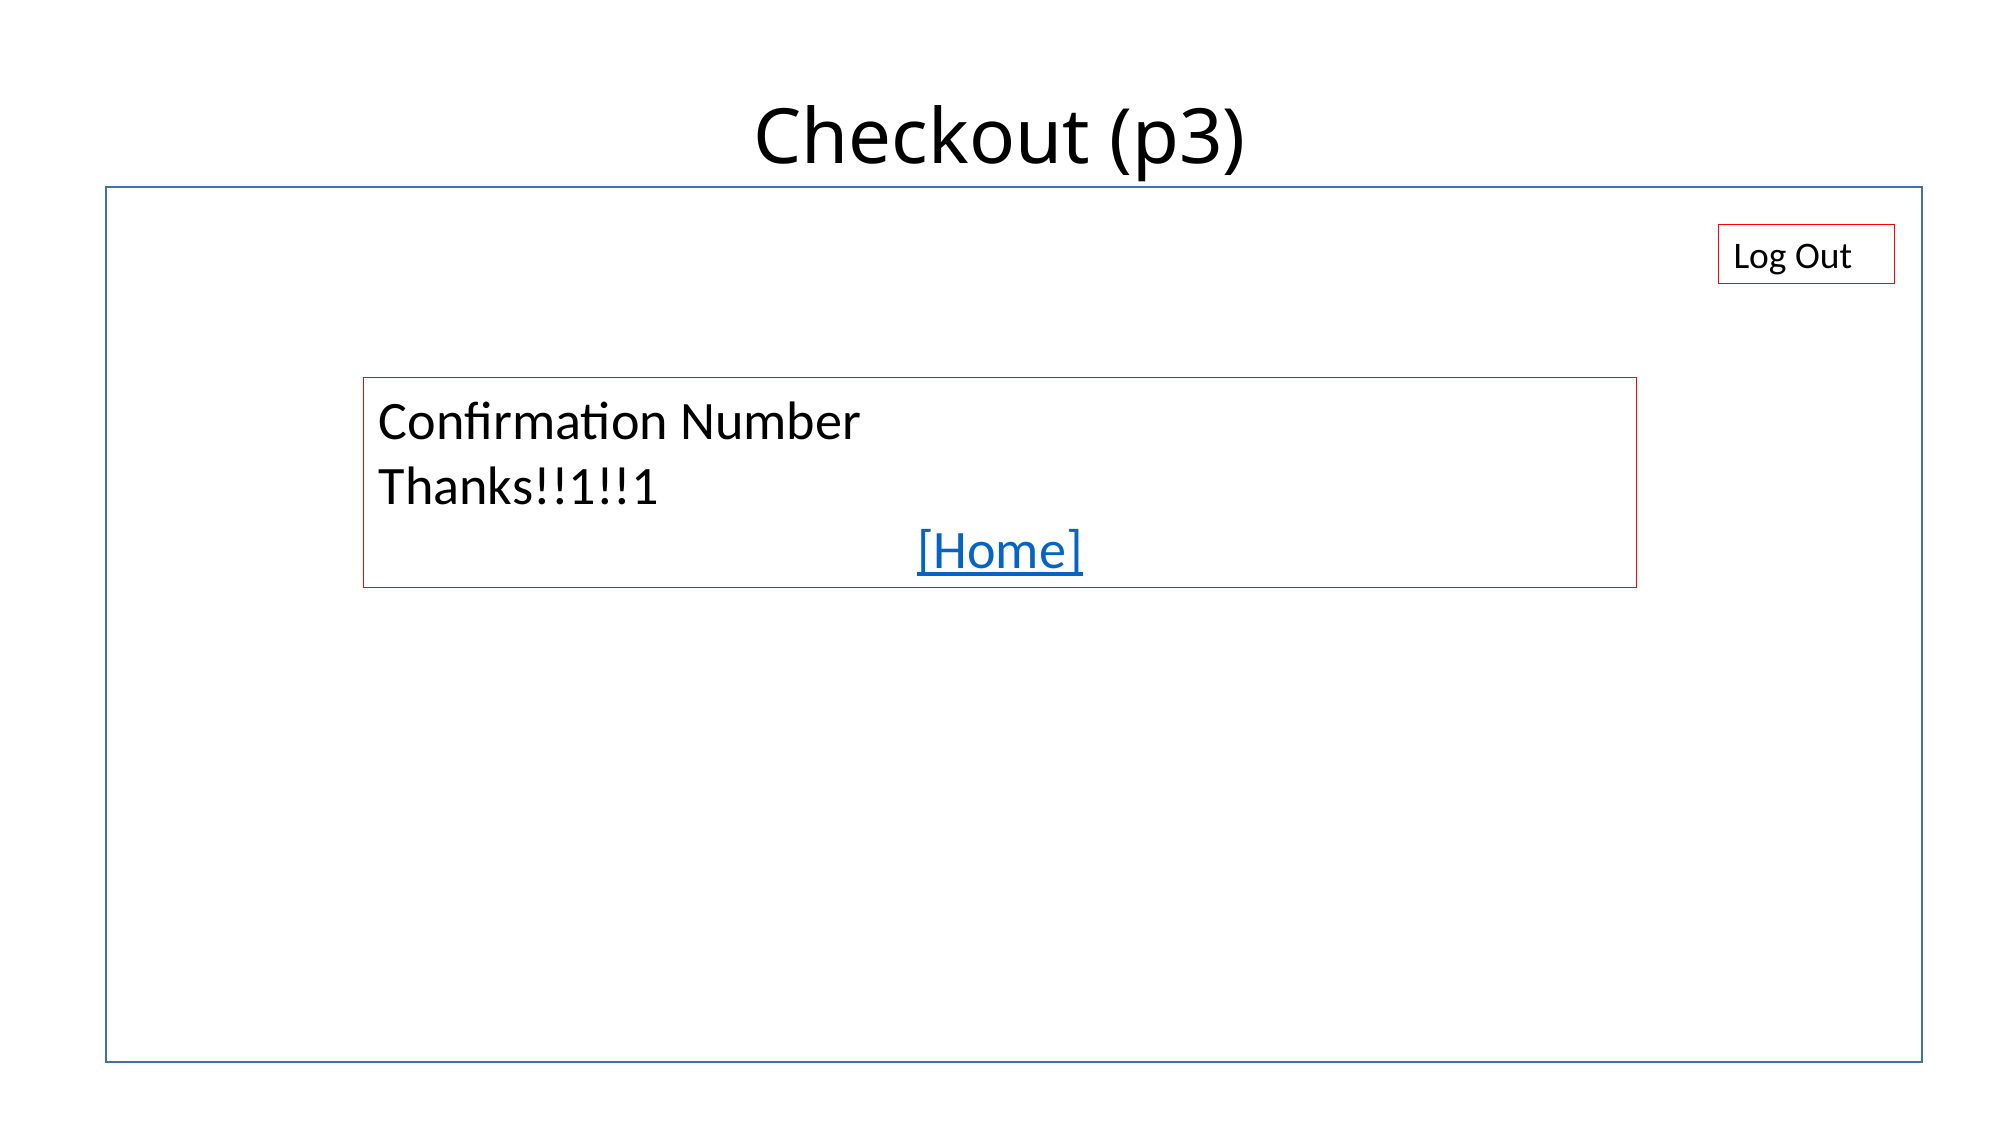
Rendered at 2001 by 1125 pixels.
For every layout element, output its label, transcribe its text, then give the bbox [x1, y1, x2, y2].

title Checkout (p3) [249, 89, 1750, 186]
text_box [105, 186, 1923, 1063]
text_box Log Out [1718, 224, 1895, 284]
text_box Confirmation Number Thanks!!1!!1 [Home] [363, 377, 1637, 588]
